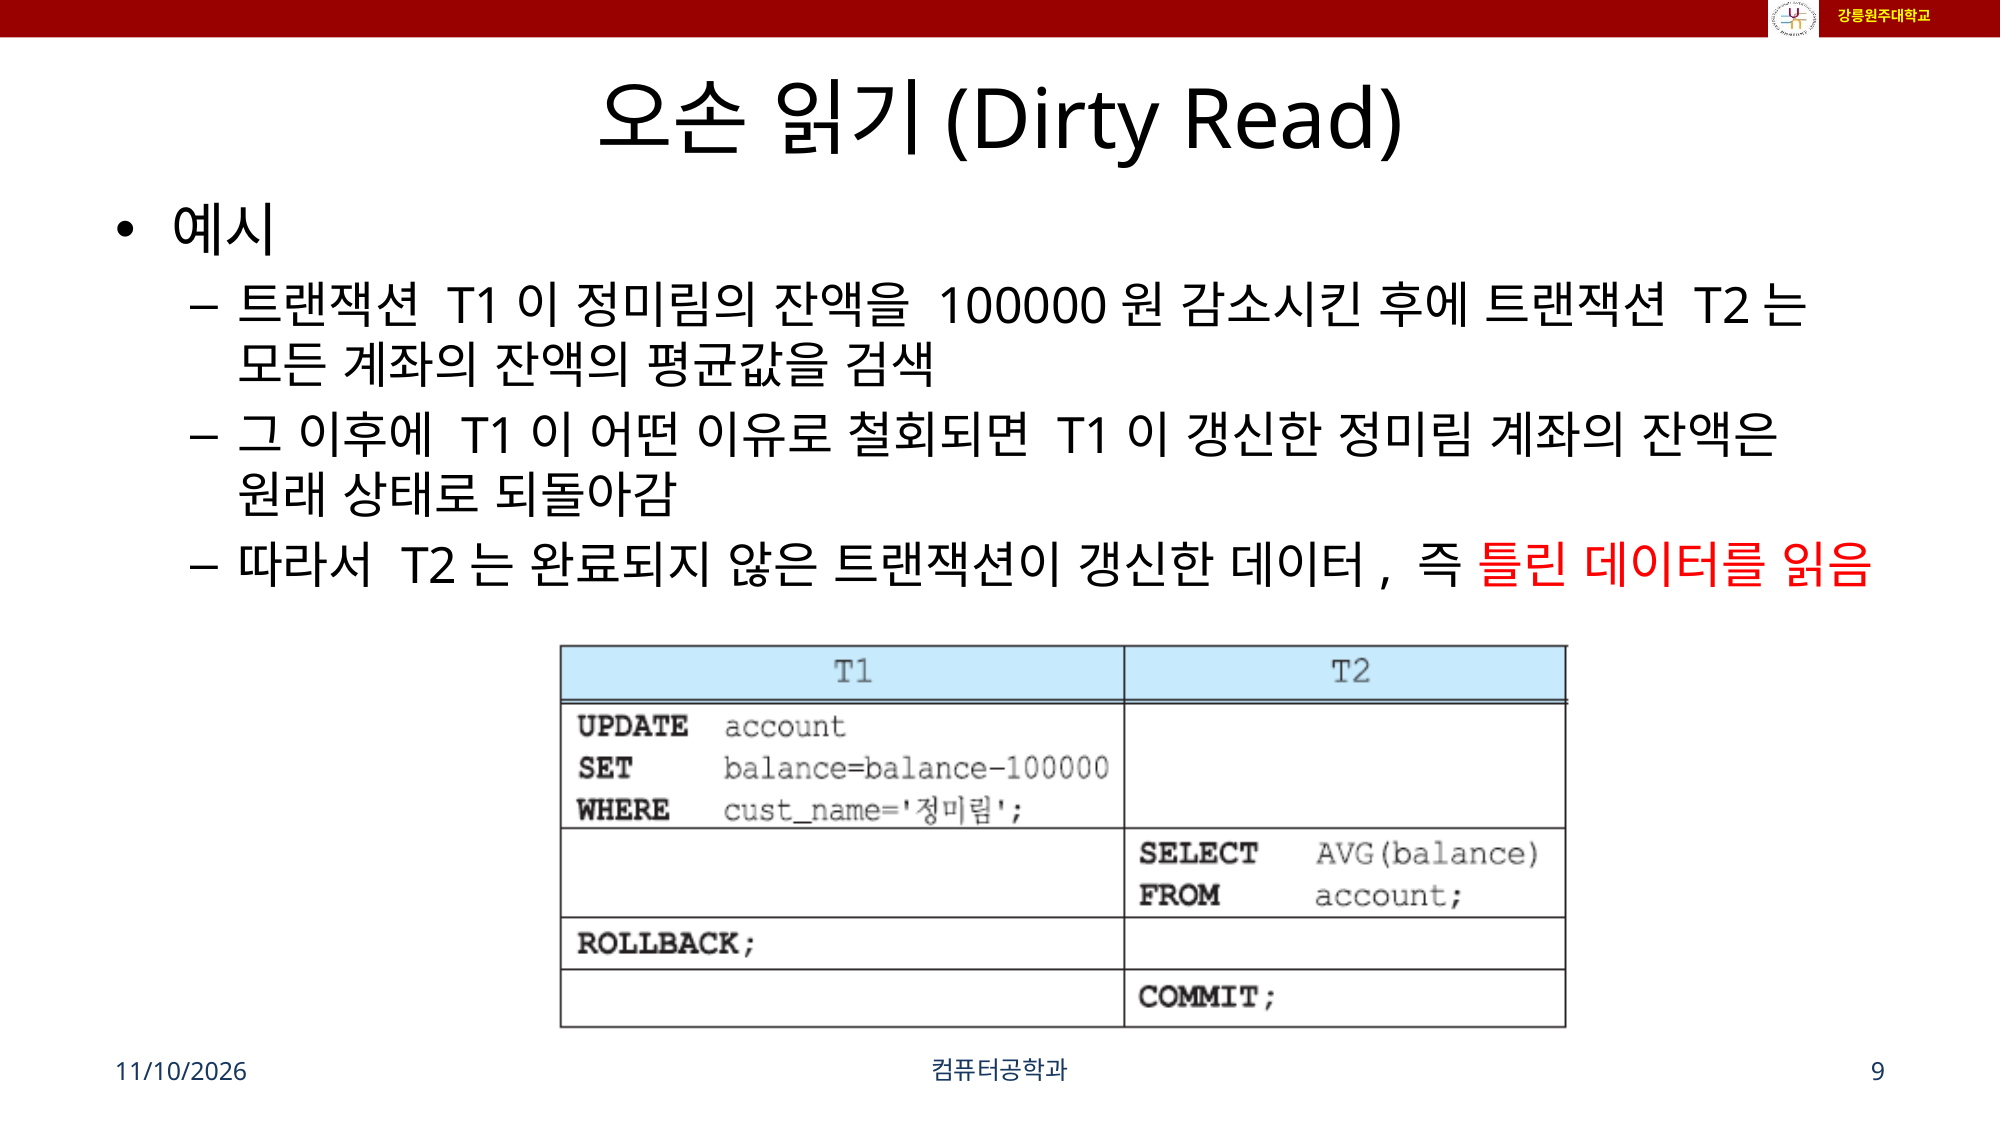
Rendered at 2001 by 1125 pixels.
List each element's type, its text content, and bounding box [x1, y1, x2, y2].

list 예시 트랜잭션 T1이 정미림의 잔액을 100000원 감소시킨 후에 트랜잭션 T2는 모든 계좌의 잔액의 평균값을 검색 그 이후에 T1이 어떤 이유로 철회되면 T1이 갱신한 정미림 계좌의 잔액은 원래 상태로 되돌아감 따라서 T2는 완료되지 않은 트랜잭션이 갱신한 데이터, 즉 틀린 데이터를 읽음 [100, 186, 1901, 1002]
footer 컴퓨터공학과 [683, 1046, 1317, 1103]
slide_number 9 [1433, 1042, 1900, 1103]
title 오손 읽기(Dirty Read) [99, 45, 1900, 185]
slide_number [99, 1042, 567, 1103]
picture [550, 638, 1578, 1037]
picture [1768, 0, 1819, 38]
